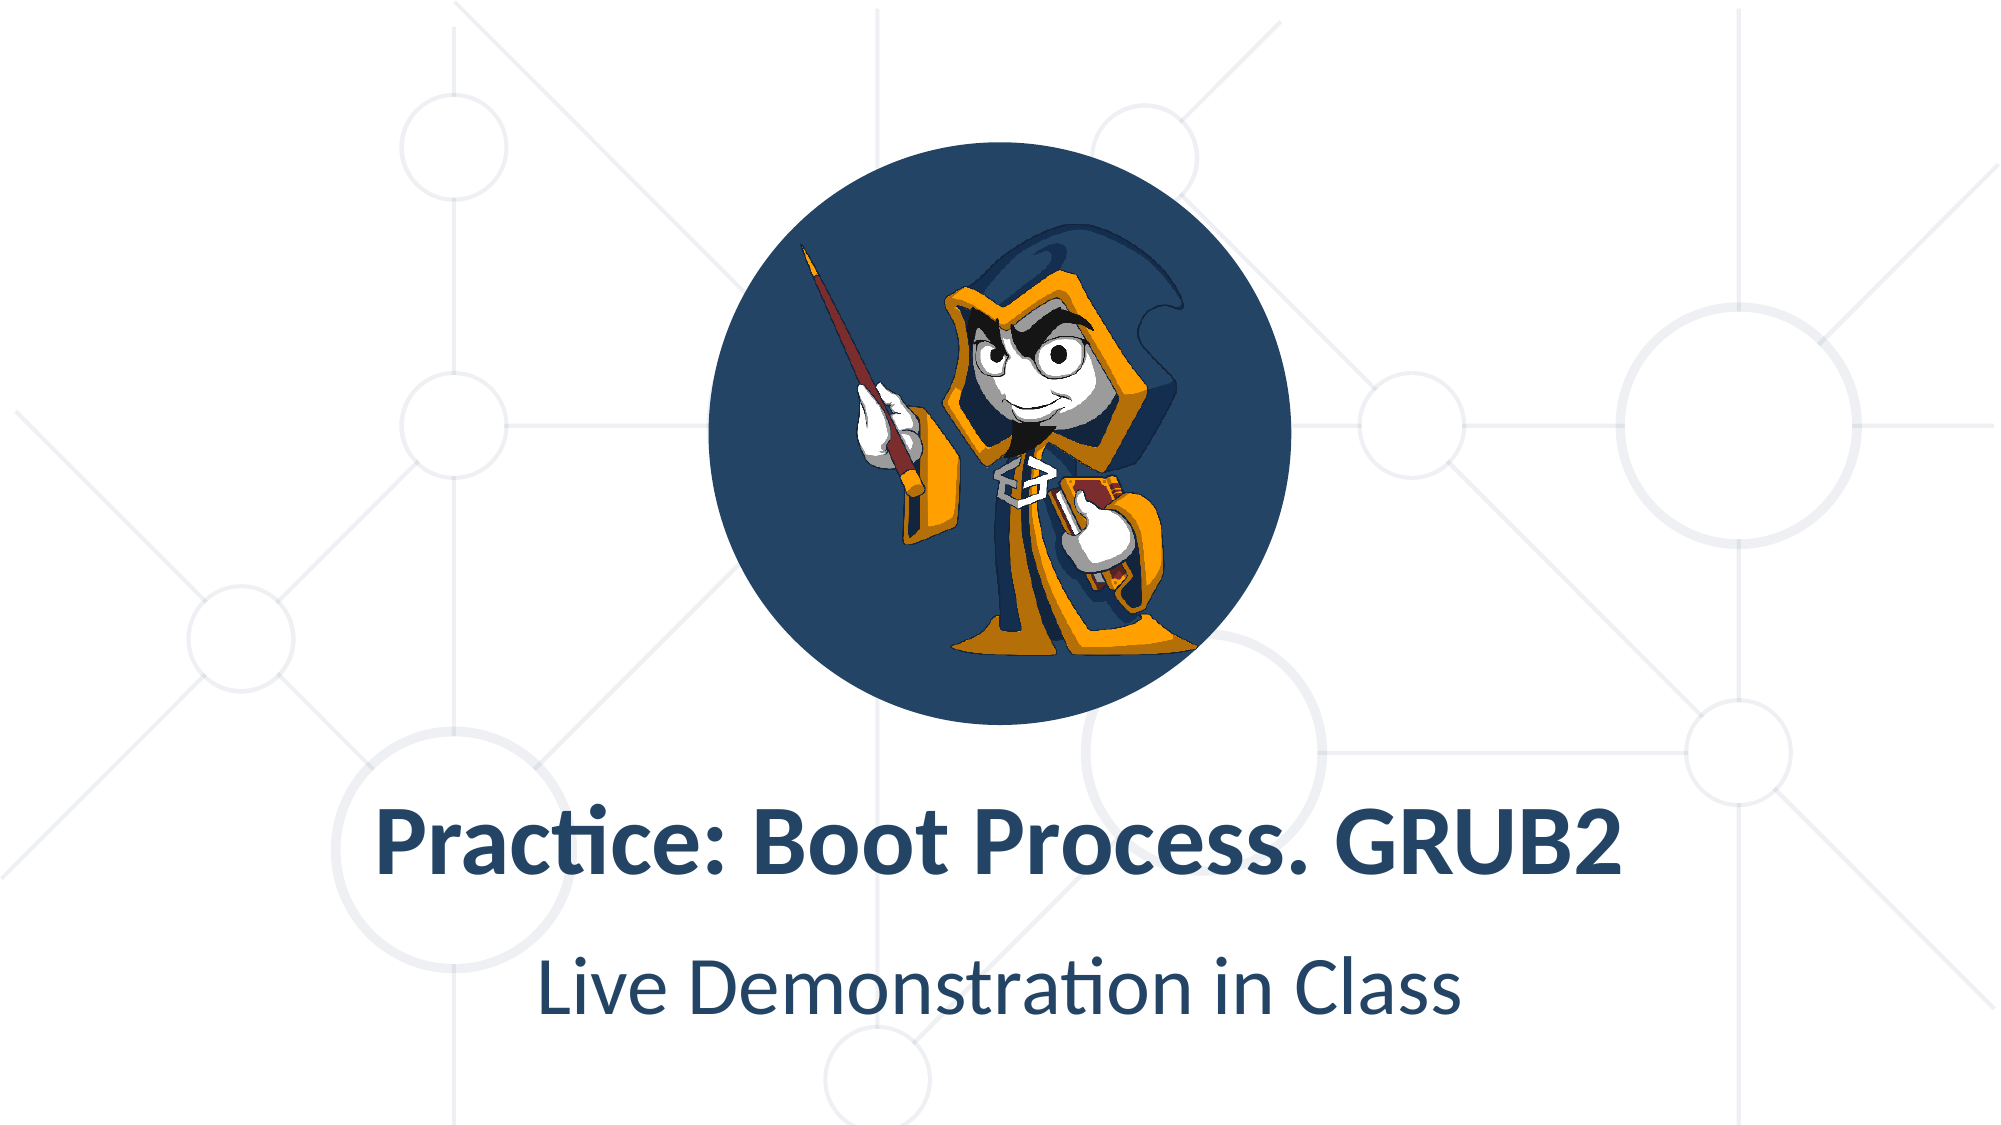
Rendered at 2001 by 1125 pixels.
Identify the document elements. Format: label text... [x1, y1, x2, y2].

subtitle Live Demonstration in Class [100, 916, 1900, 1043]
title Practice: Boot Process. GRUB2 [100, 771, 1900, 898]
picture [785, 185, 1237, 674]
